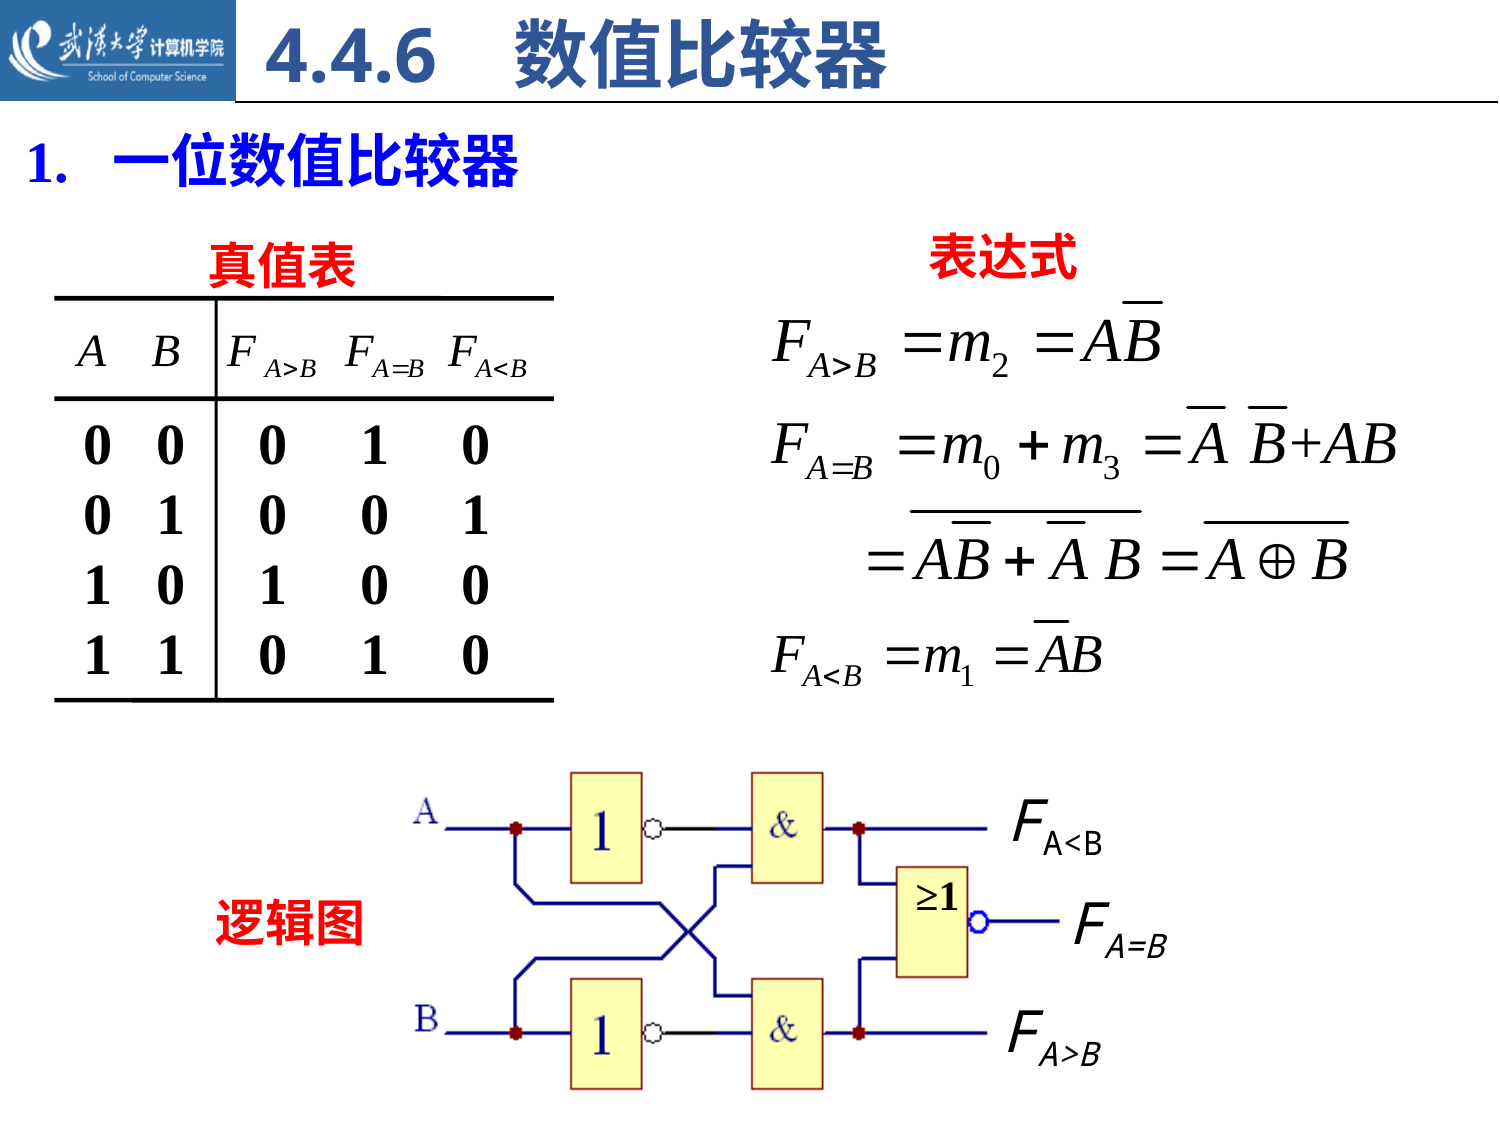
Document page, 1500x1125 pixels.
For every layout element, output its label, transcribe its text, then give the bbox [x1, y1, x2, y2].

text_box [760, 287, 1174, 391]
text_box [760, 608, 1114, 701]
text_box 4.4.6 数值比较器 [250, 0, 1104, 101]
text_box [54, 226, 569, 701]
text_box 1. 一位数值比较器 [10, 116, 628, 202]
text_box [200, 744, 1187, 1108]
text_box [760, 391, 1408, 595]
picture [0, 0, 236, 101]
text_box 表达式 [913, 218, 1094, 287]
